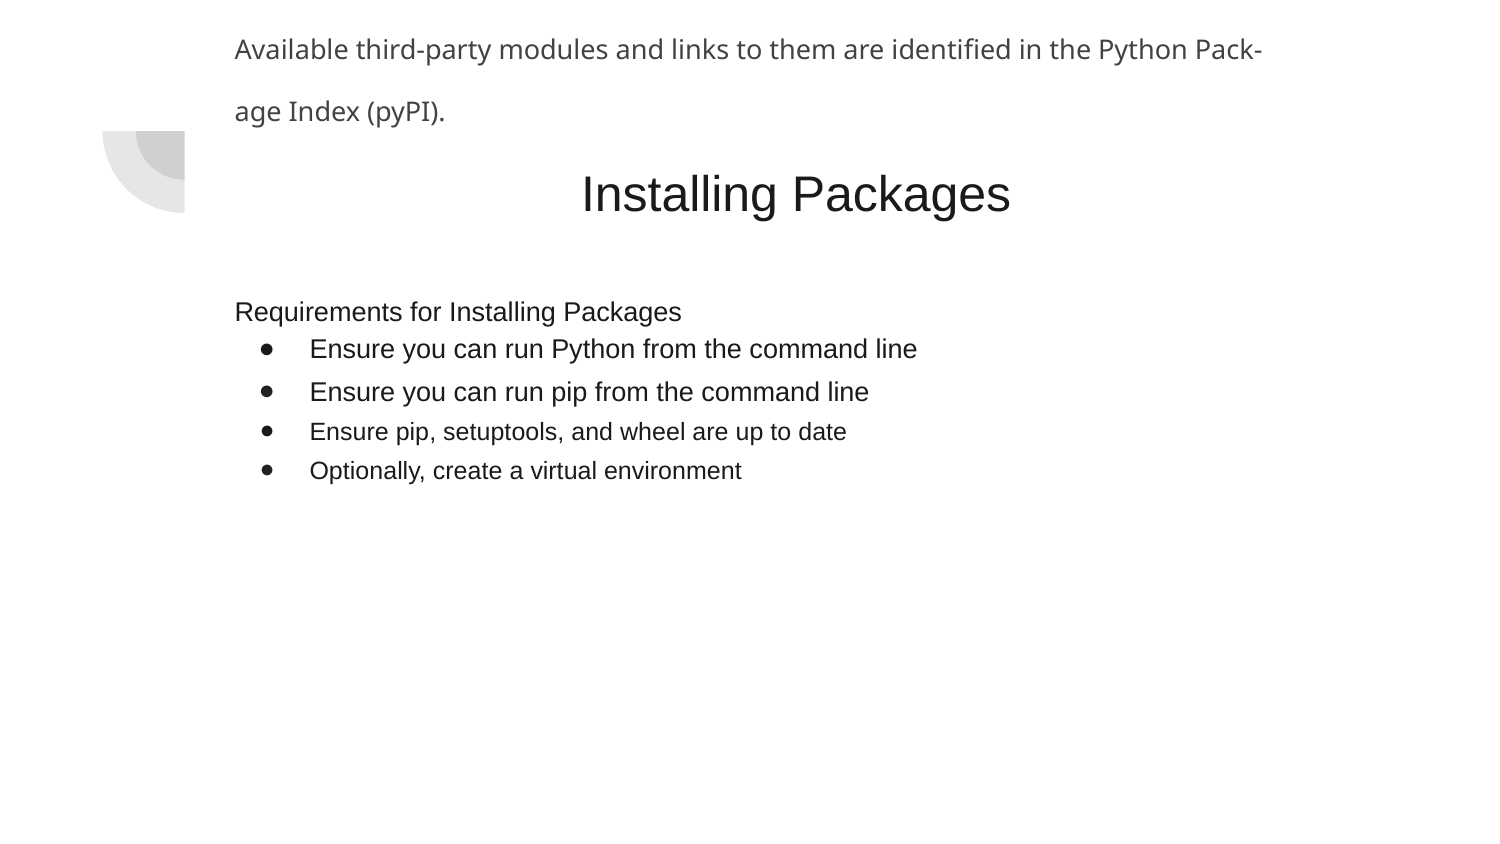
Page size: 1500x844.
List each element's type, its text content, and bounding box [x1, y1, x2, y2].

list Available third-party modules and links to them are identified in the Python Pack- age Index (pyPI). Installing Packages Requirements for Installing Packages Ensure you can run Python from the command line Ensure you can run pip from the command line Ensure pip, setuptools, and wheel are up to date Optionally, create a virtual environment [219, 12, 1373, 817]
